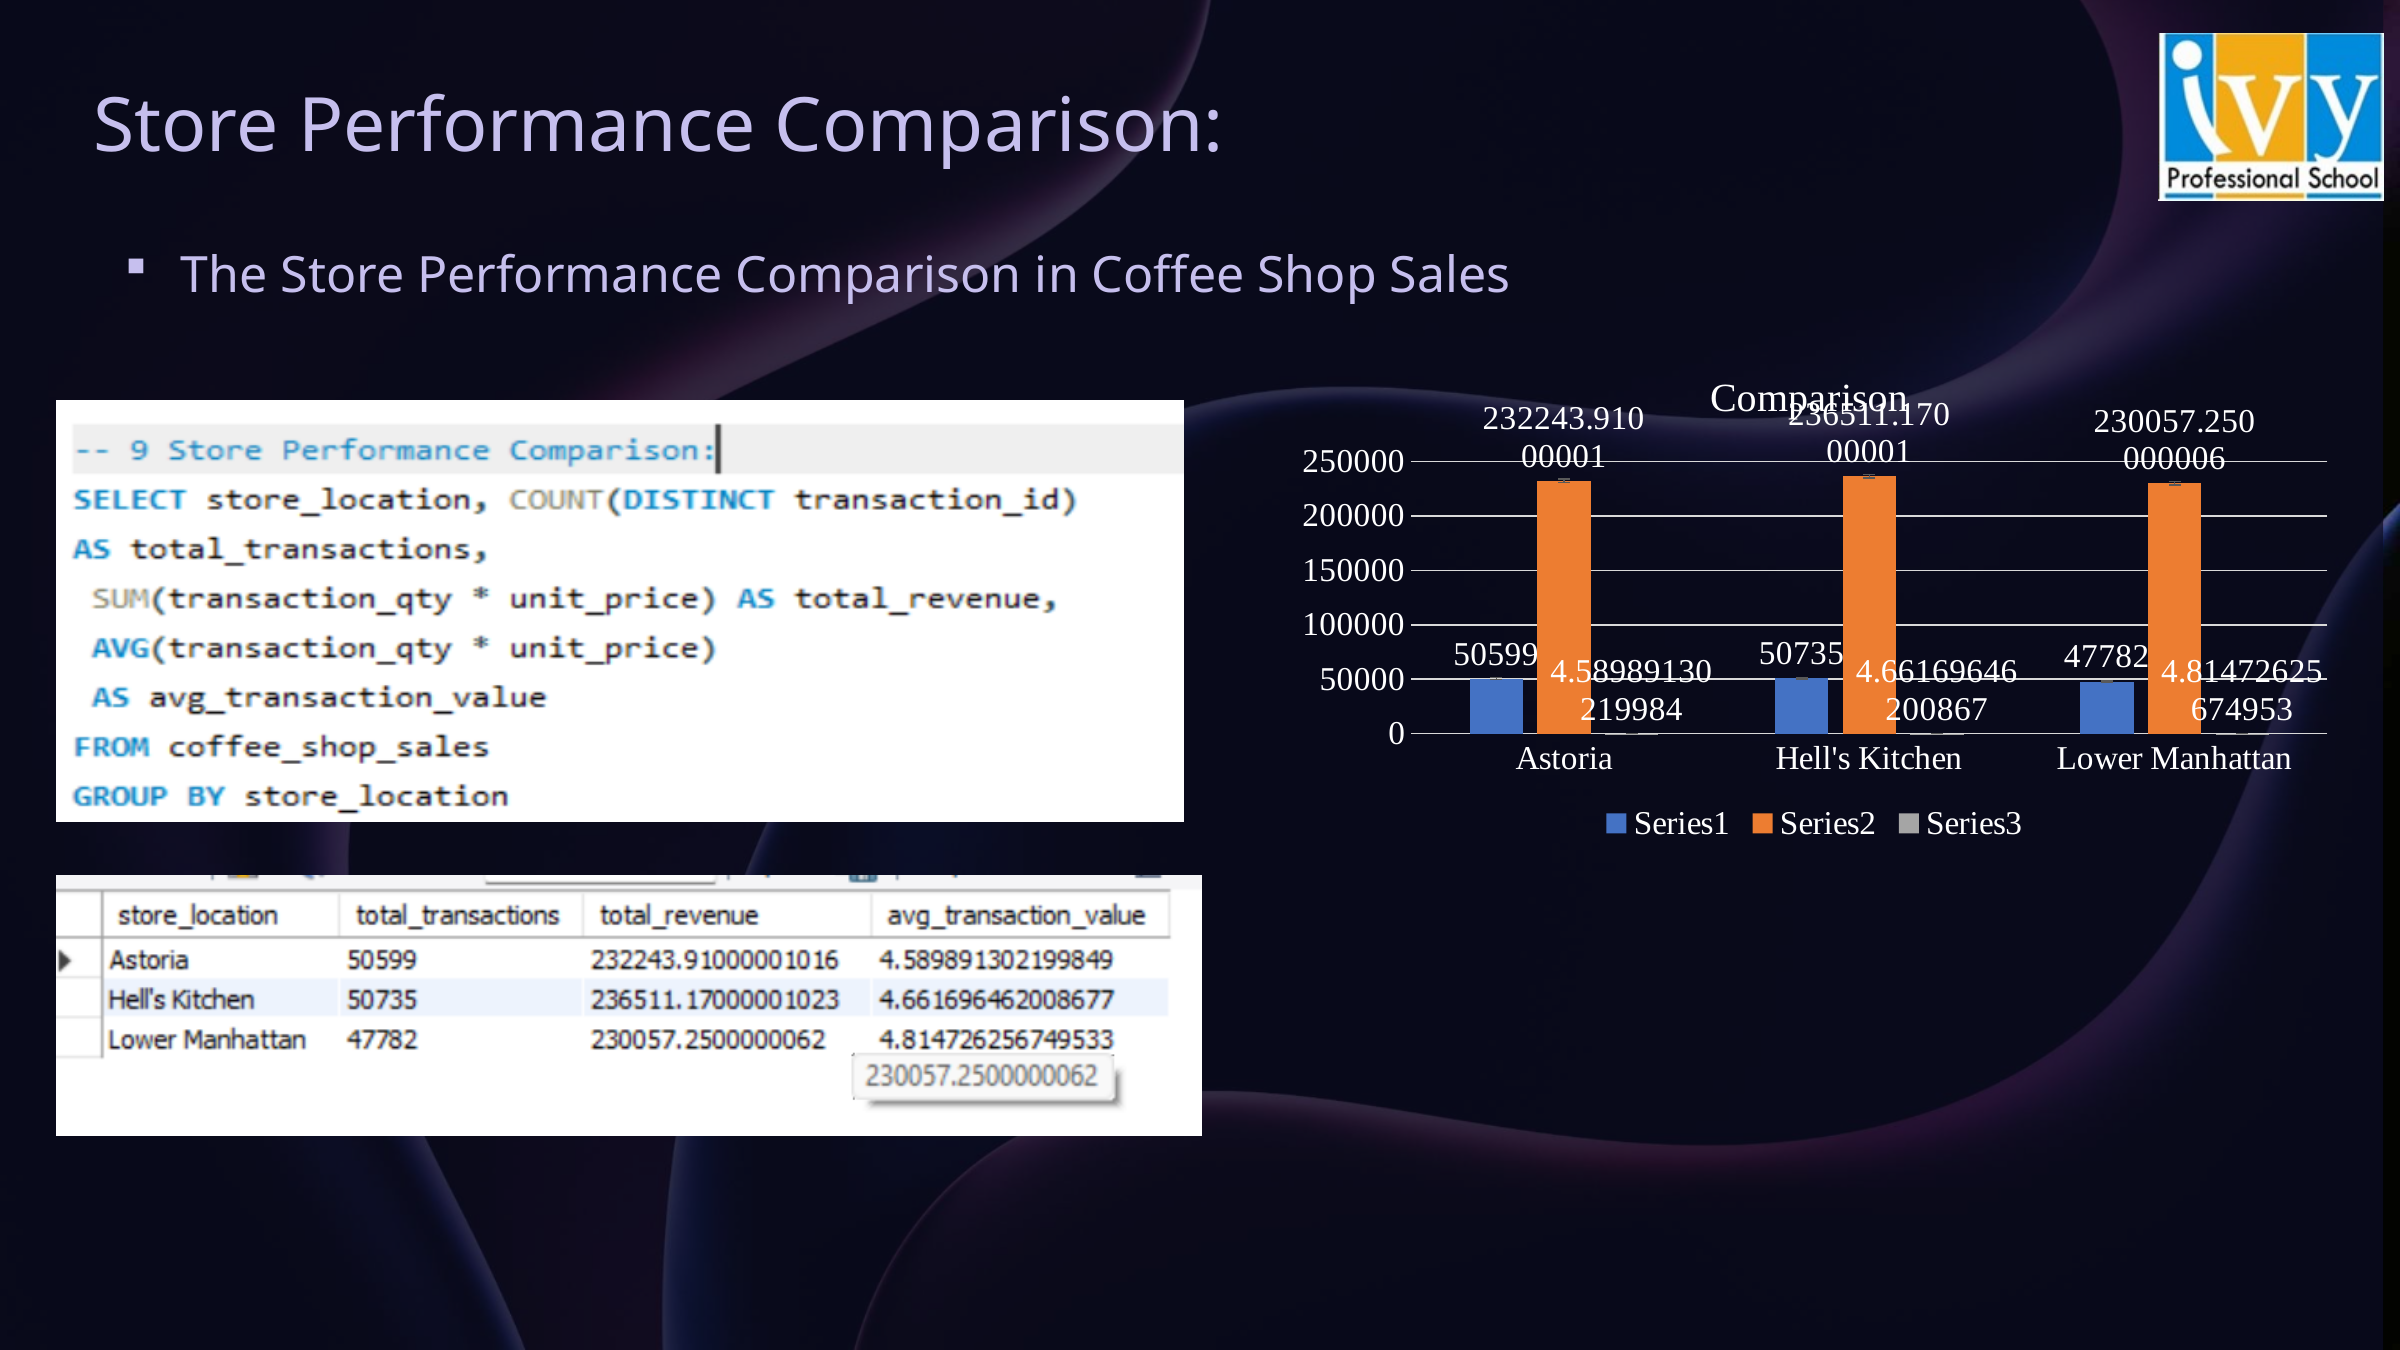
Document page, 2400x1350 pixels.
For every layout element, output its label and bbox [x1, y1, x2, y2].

chart [1280, 345, 2349, 849]
picture [0, 0, 2400, 1350]
